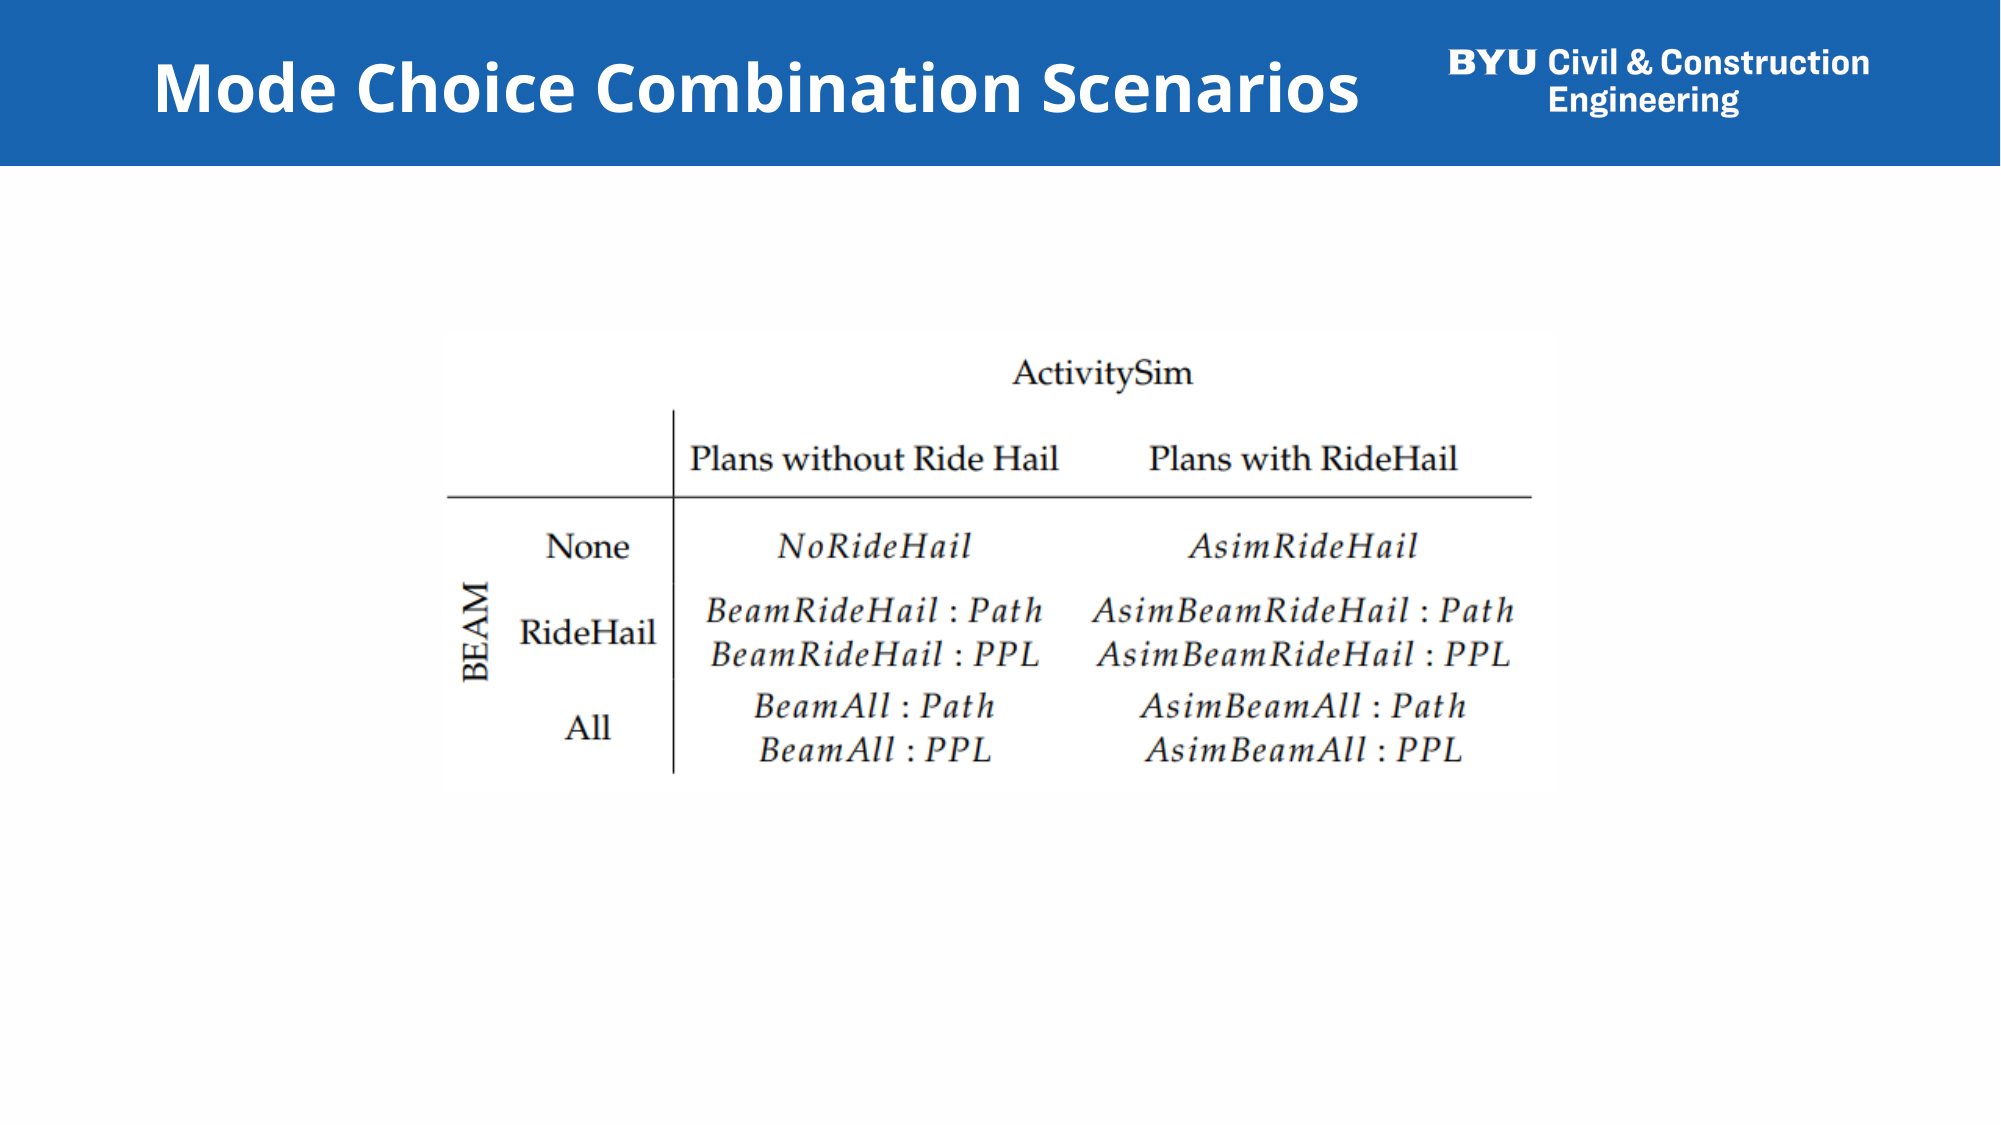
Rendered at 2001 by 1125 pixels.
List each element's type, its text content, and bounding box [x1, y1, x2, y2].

title Mode Choice Combination Scenarios [137, 45, 1469, 137]
picture [0, 0, 2001, 1125]
